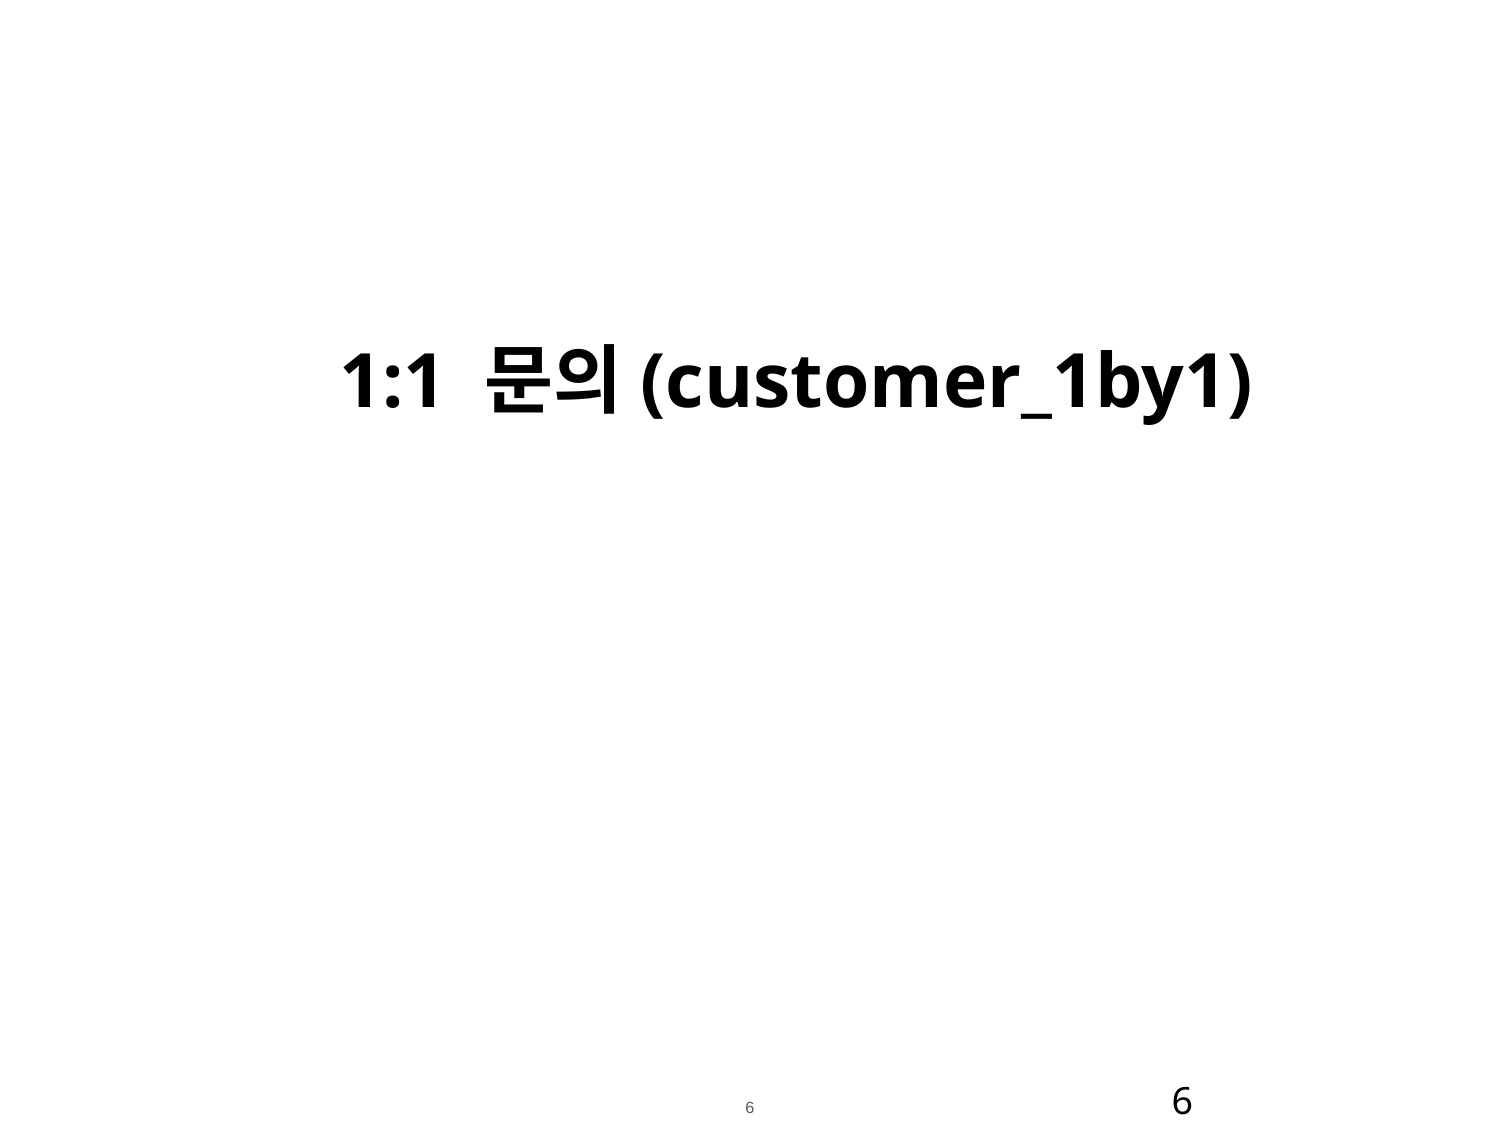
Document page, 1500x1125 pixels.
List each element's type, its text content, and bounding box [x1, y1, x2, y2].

text_box 1:1 문의(customer_1by1) [324, 324, 1317, 430]
slide_number 6 [1156, 1069, 1500, 1125]
